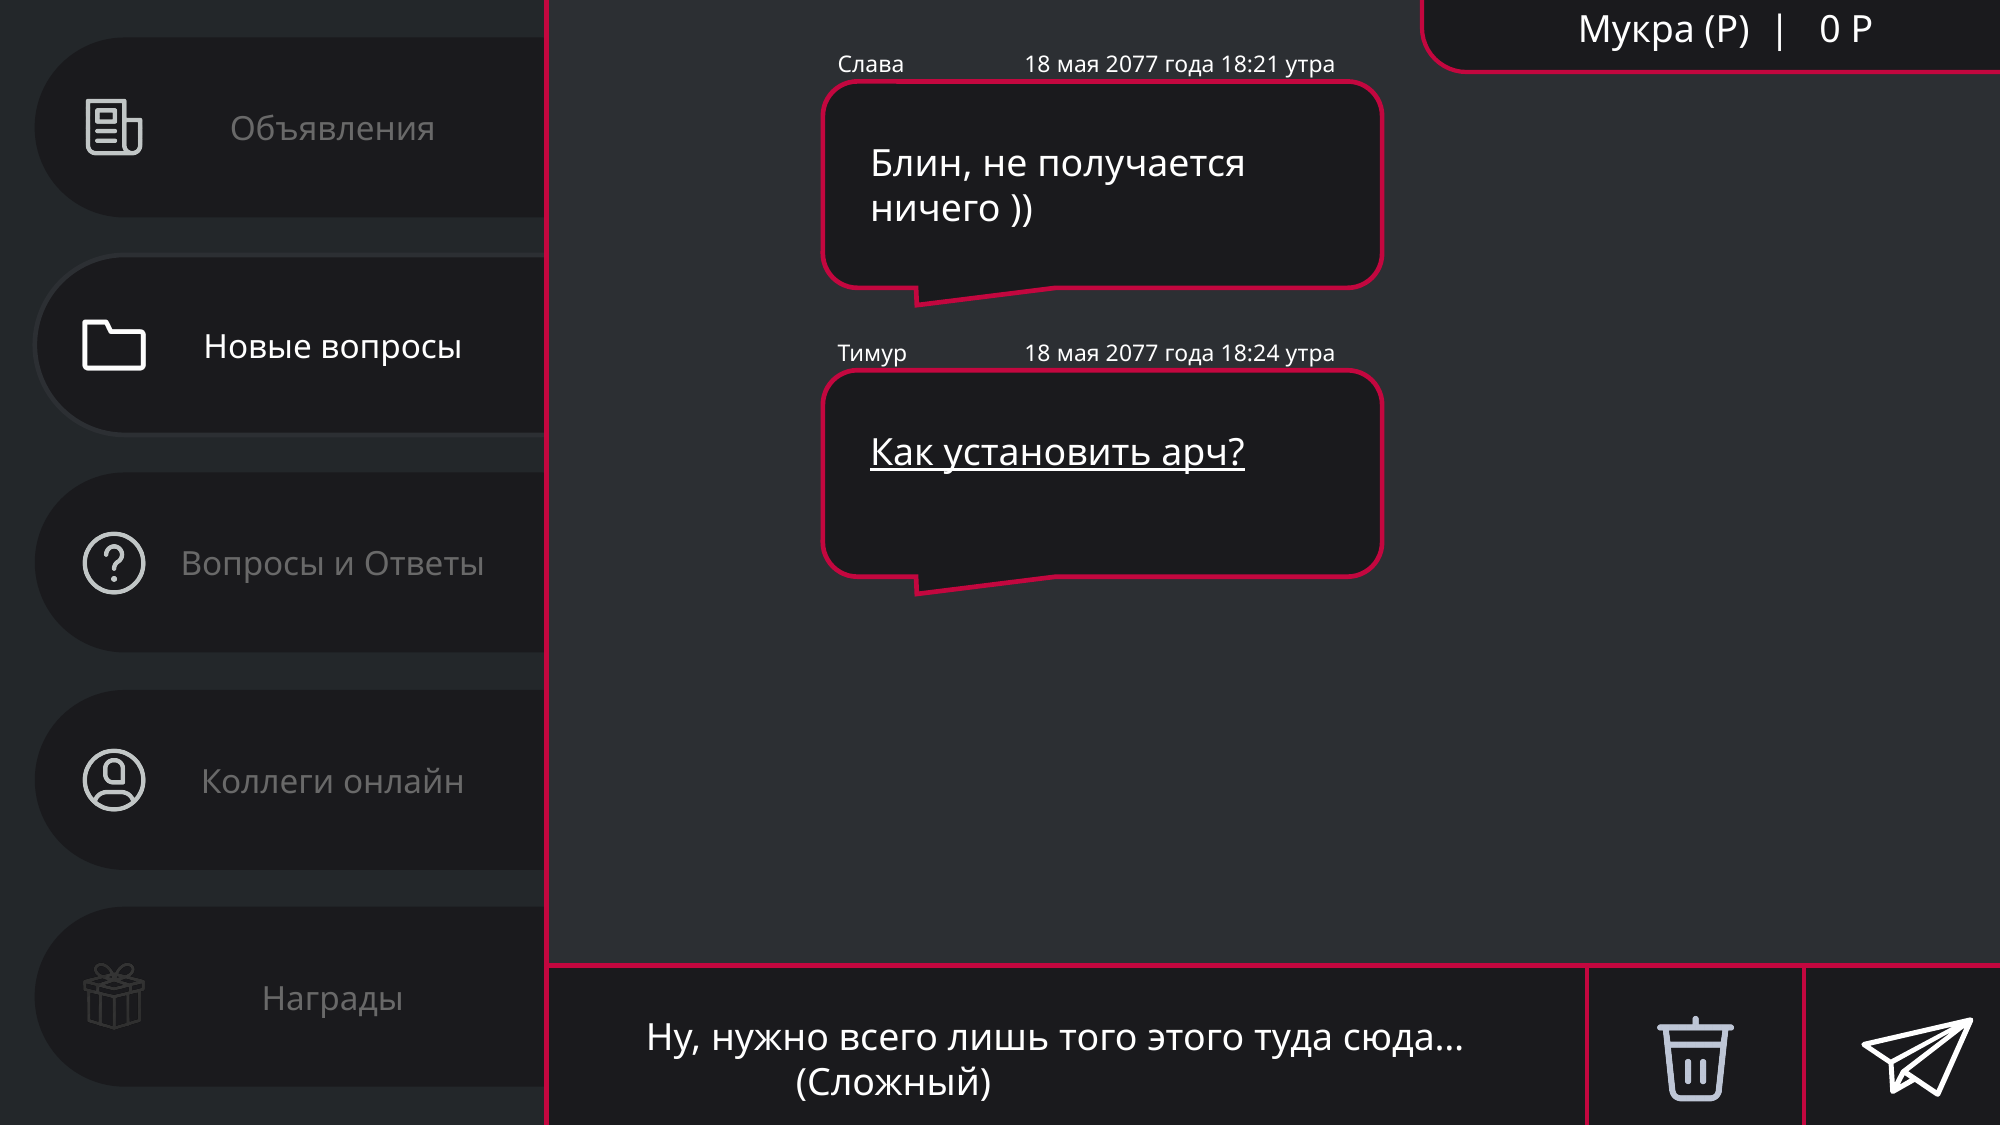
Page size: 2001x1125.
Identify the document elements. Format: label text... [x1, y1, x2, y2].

text_box Ну, нужно всего лишь того этого туда сюда… (Сложный) [631, 1005, 1510, 1110]
text_box [0, 0, 546, 1125]
text_box [1861, 1017, 1974, 1097]
text_box Мукра (Р) | 0 Р [1420, 0, 2000, 74]
picture [76, 525, 152, 601]
picture [76, 959, 152, 1035]
text_box Вопросы и Ответы [33, 471, 546, 654]
text_box [1803, 964, 2000, 1125]
picture [76, 89, 152, 165]
text_box Новые вопросы [33, 253, 546, 436]
picture [76, 307, 152, 383]
picture [1644, 1007, 1747, 1110]
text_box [822, 330, 1383, 577]
text_box Коллеги онлайн [33, 688, 546, 871]
text_box Награды [33, 905, 546, 1088]
text_box Объявления [33, 36, 546, 219]
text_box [822, 42, 1383, 288]
picture [76, 742, 152, 818]
text_box [546, 0, 2000, 964]
text_box [546, 964, 1586, 1125]
text_box [1586, 964, 1803, 1125]
